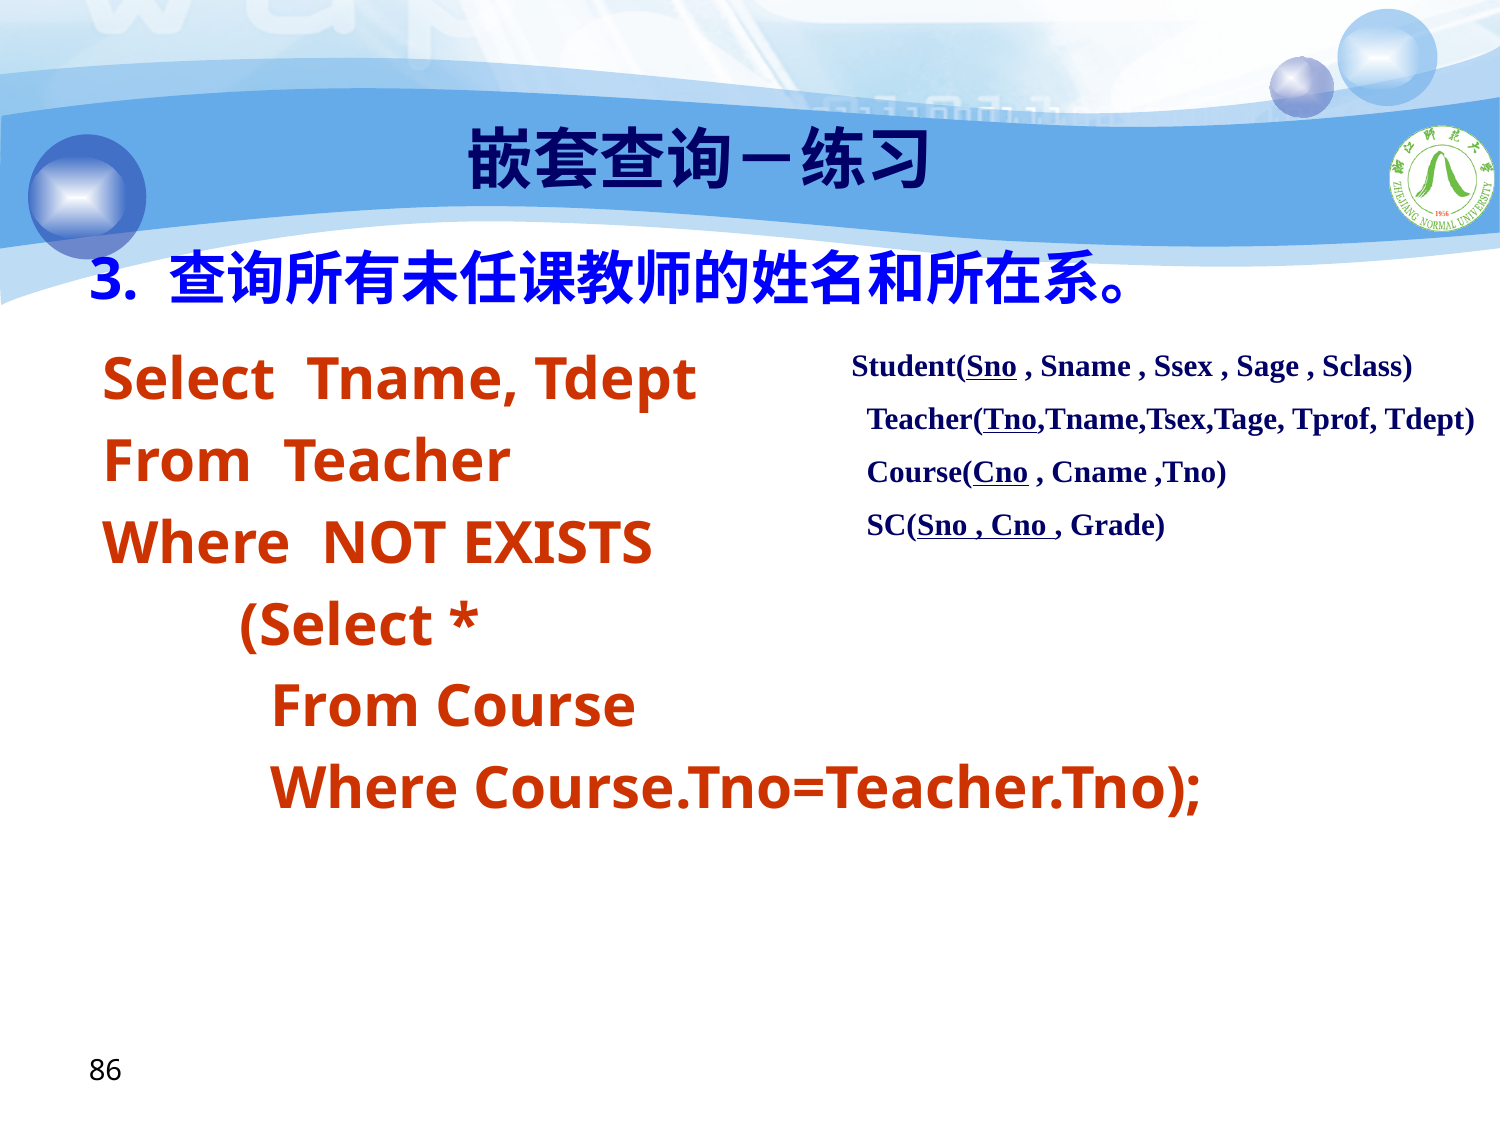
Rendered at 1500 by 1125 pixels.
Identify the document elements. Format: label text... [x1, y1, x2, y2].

title 嵌套查询－练习 [62, 109, 1338, 210]
text_box Student(Sno , Sname , Ssex , Sage , Sclass) Teacher(Tno,Tname,Tsex,Tage, Tprof, Tdept) Course(Cno , Cname ,Tno) SC(Sno , Cno , Grade) [836, 338, 1500, 550]
slide_number 86 [41, 1023, 138, 1099]
text_box 3. 查询所有未任课教师的姓名和所在系。 [75, 234, 1475, 310]
text_box Select Tname, Tdept From Teacher Where NOT EXISTS (Select * From Course Where Course.Tno=Teacher.Tno); [87, 334, 1413, 1047]
picture [0, 0, 1500, 109]
picture [1388, 125, 1495, 232]
